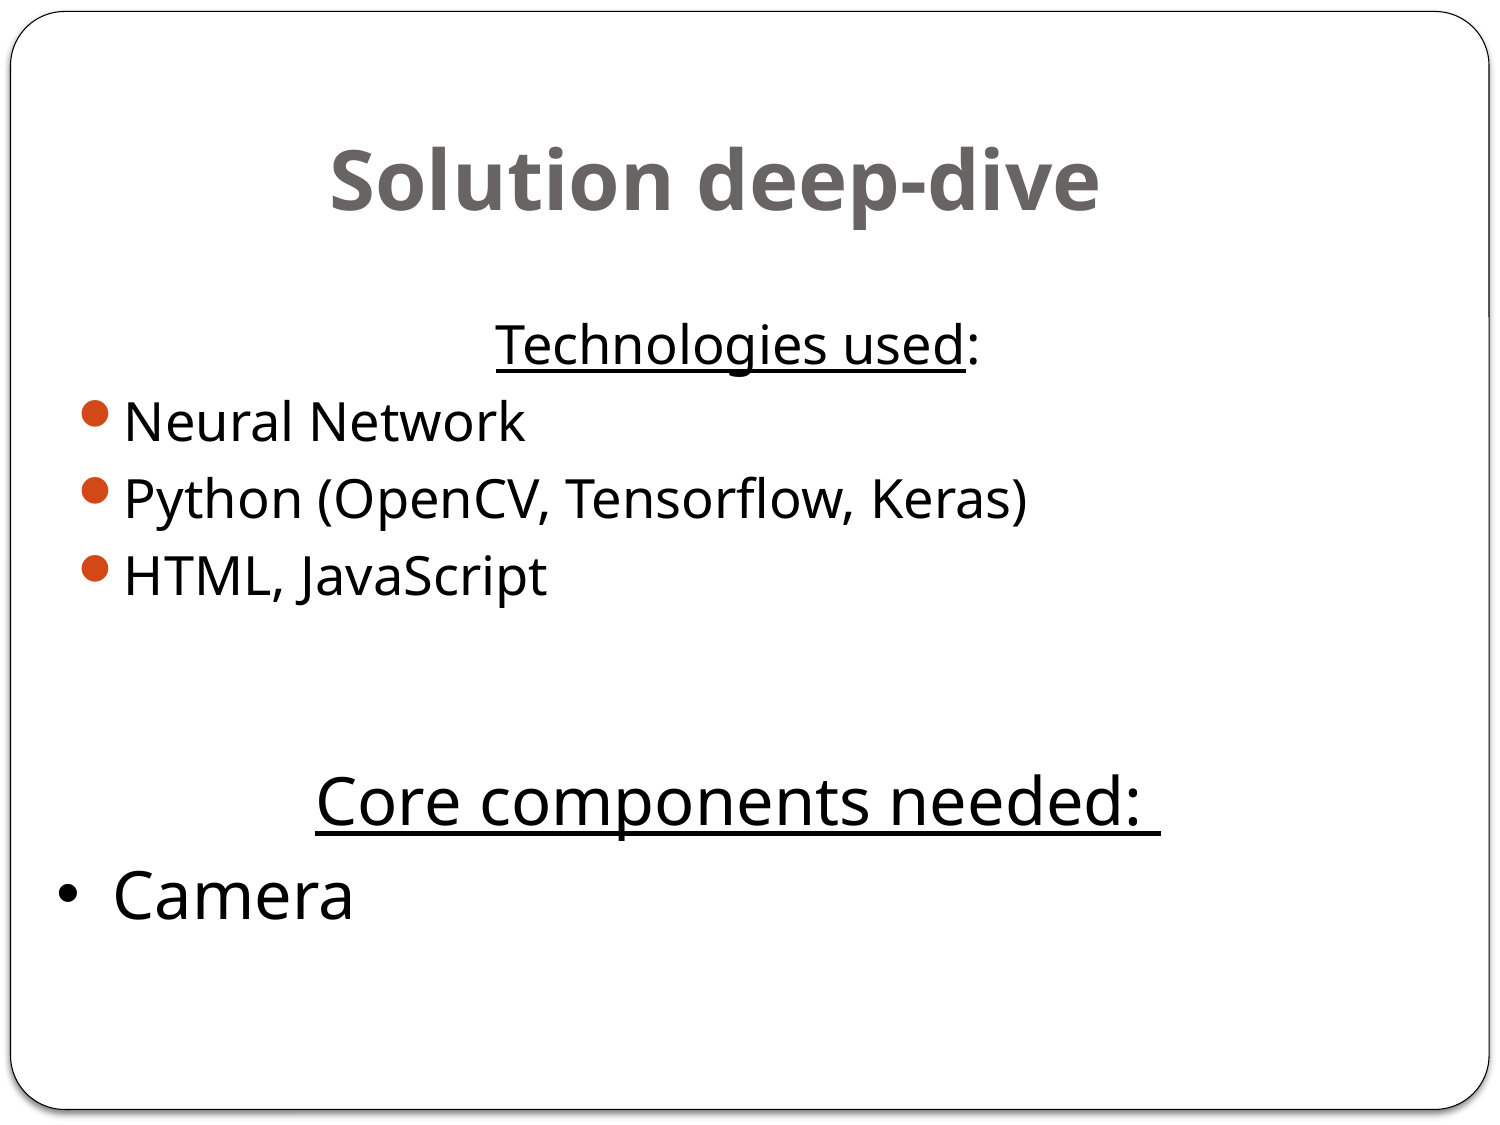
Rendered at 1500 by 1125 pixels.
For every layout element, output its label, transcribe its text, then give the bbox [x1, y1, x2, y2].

title Solution deep-dive [41, 54, 1392, 243]
list Technologies used: Neural Network Python (OpenCV, Tensorflow, Keras) HTML, JavaScript [63, 302, 1414, 709]
text_box Core components needed: Camera [41, 751, 1436, 942]
